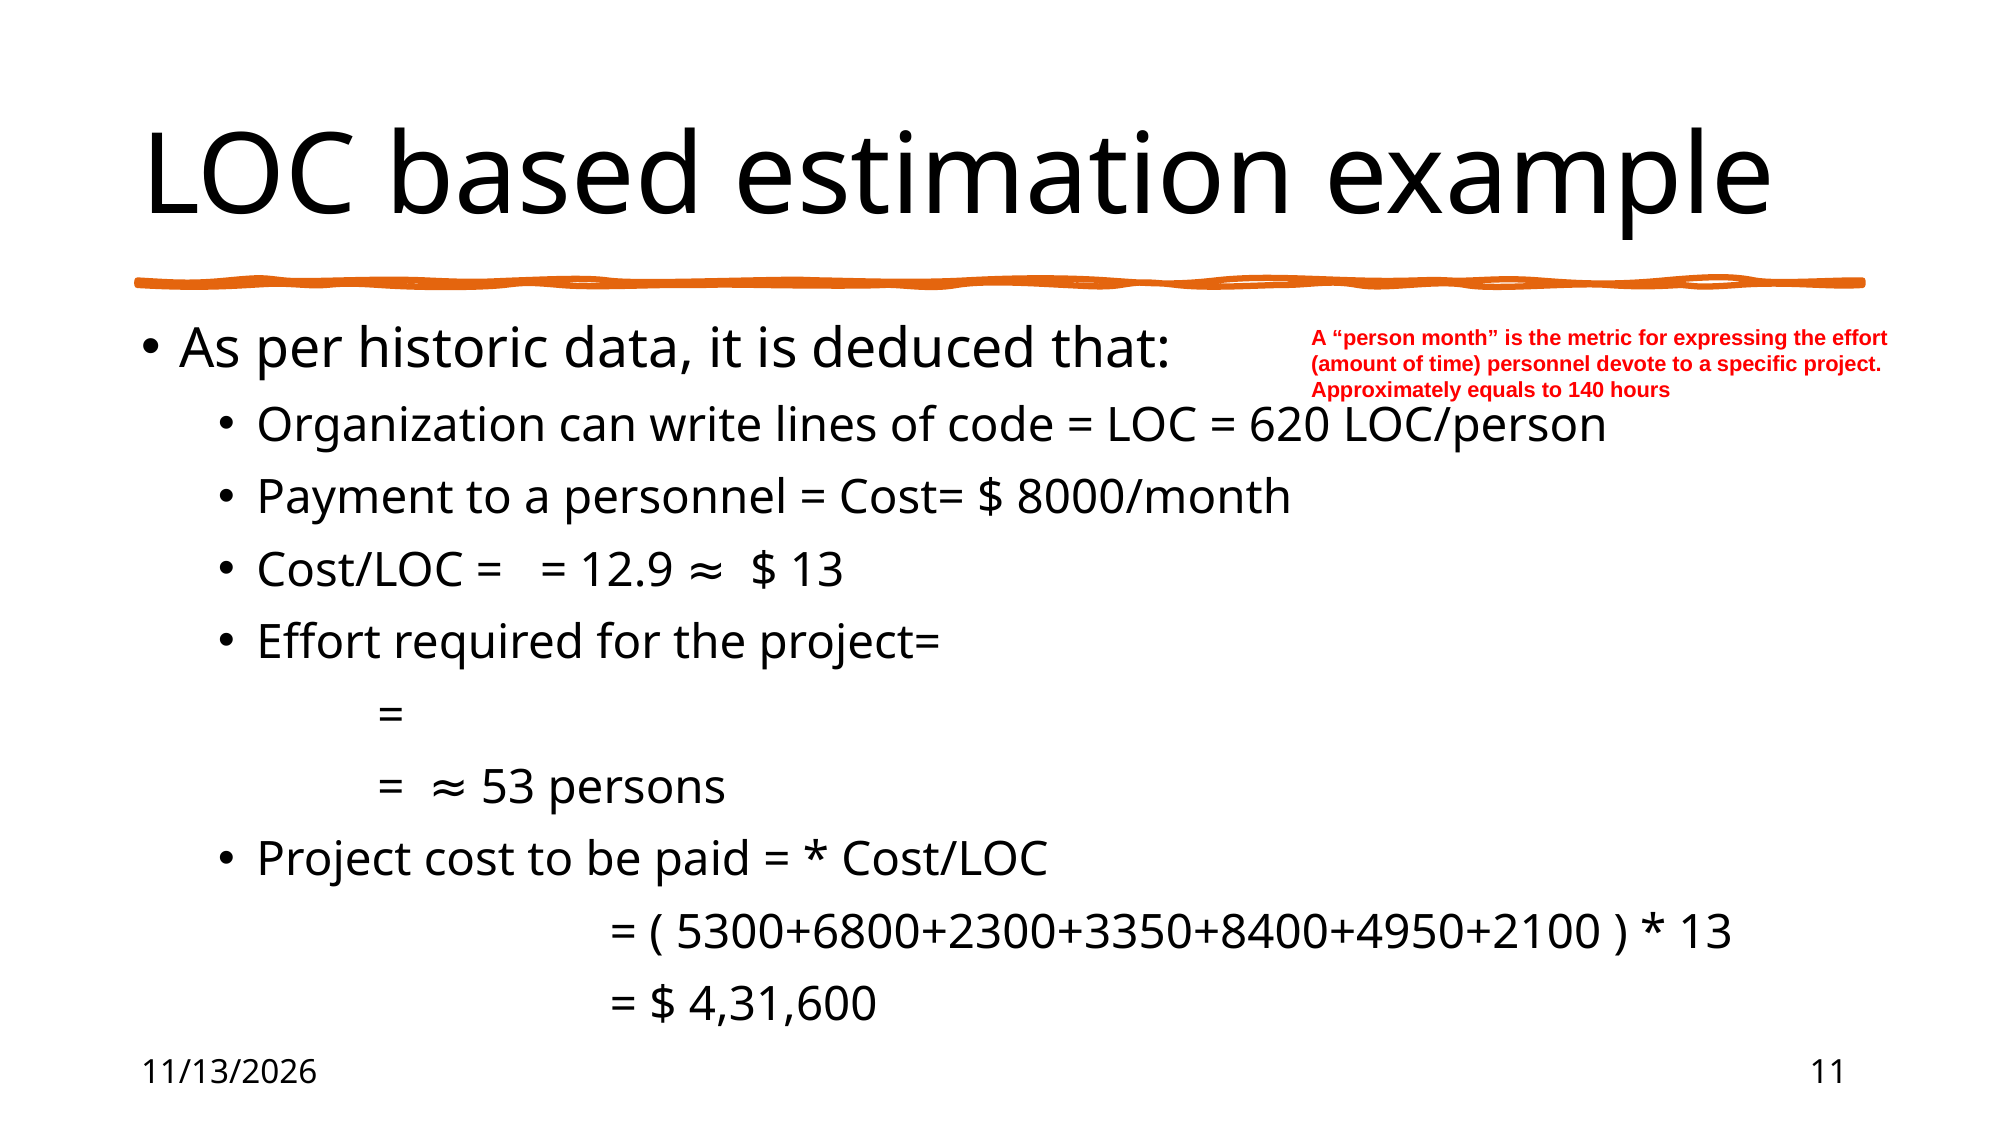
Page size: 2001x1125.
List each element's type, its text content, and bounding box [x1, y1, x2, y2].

text_box A “person month” is the metric for expressing the effort (amount of time) personnel devote to a specific project. Approximately equals to 140 hours [1296, 315, 1904, 410]
title LOC based estimation example [126, 59, 1851, 278]
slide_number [126, 1042, 576, 1103]
slide_number 11 [1412, 1042, 1863, 1103]
